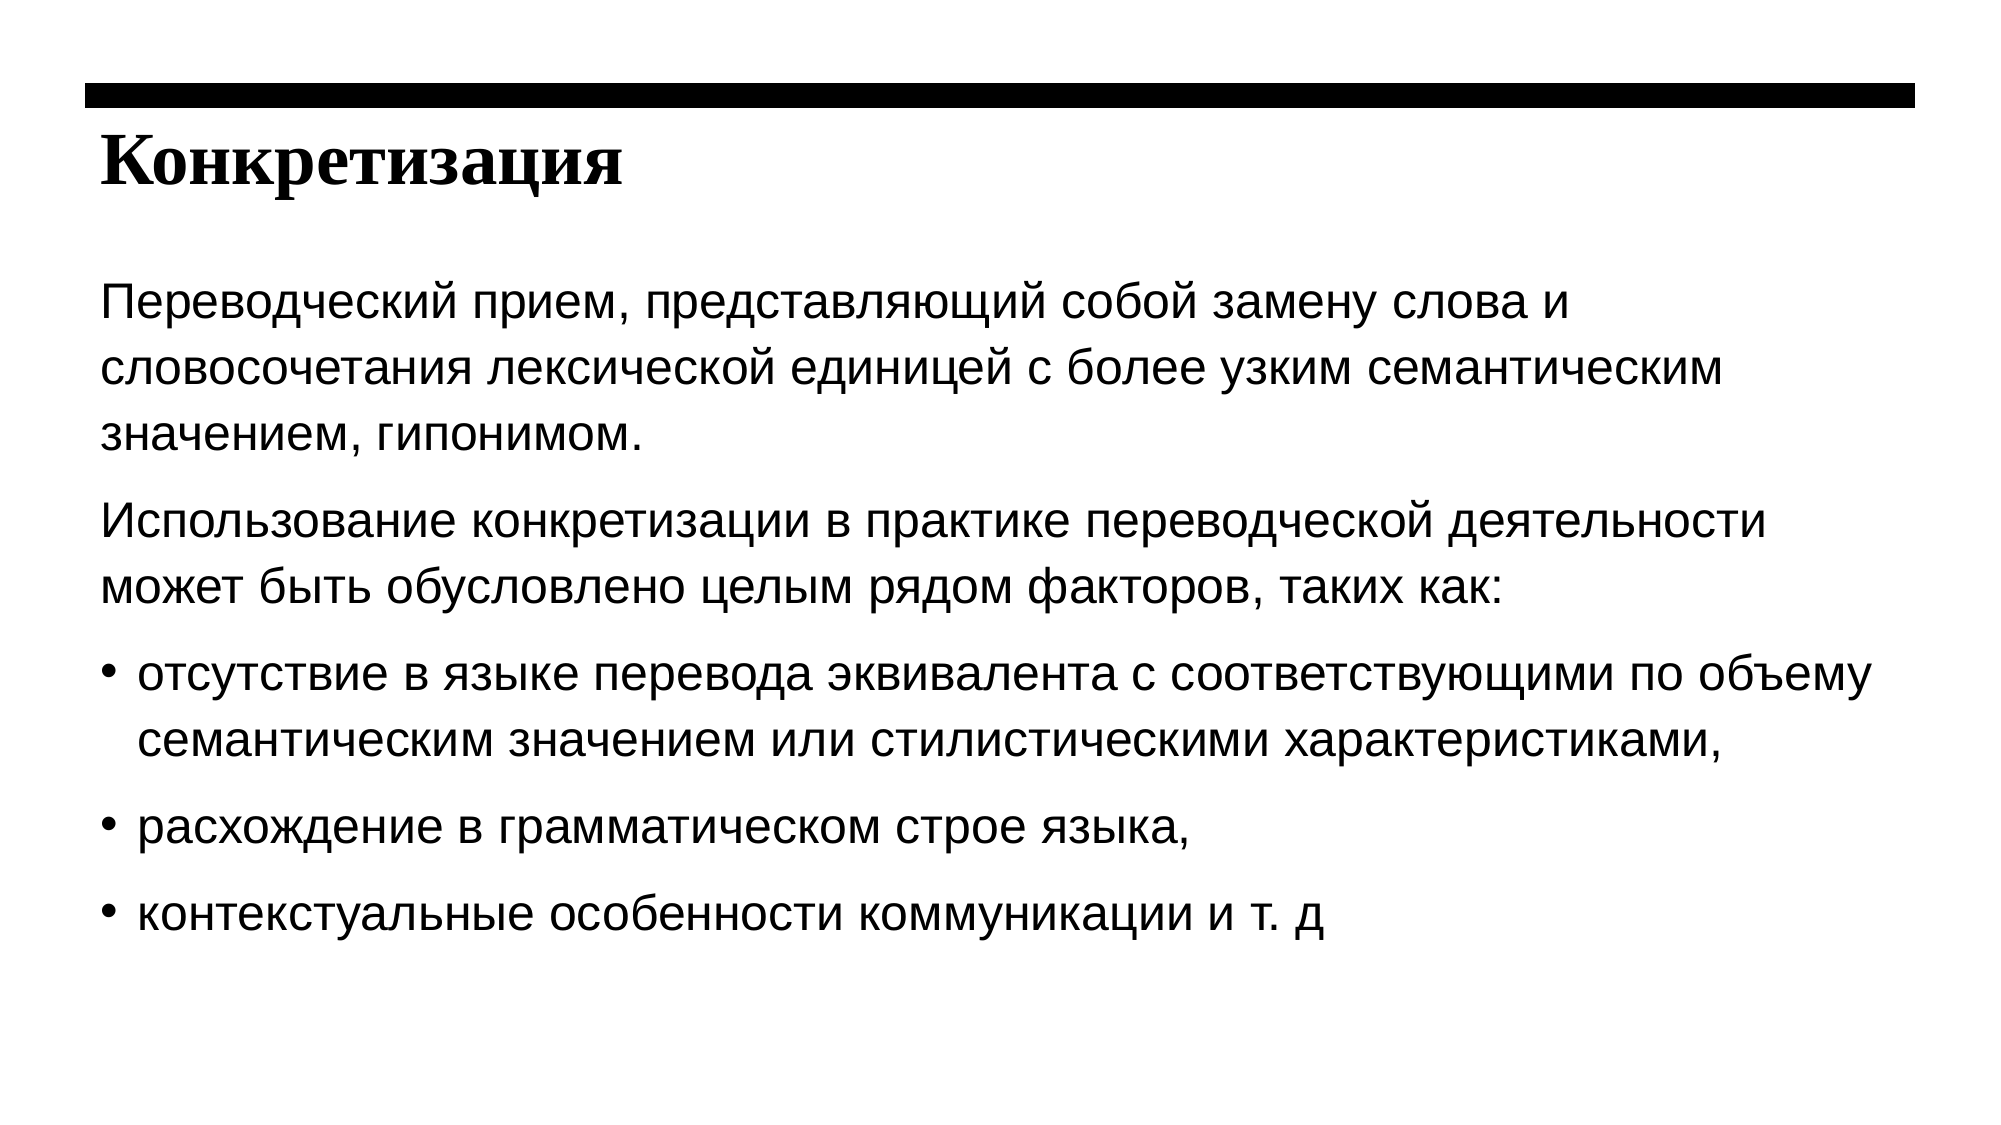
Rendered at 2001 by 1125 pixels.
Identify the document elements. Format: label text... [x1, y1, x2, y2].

list Переводческий прием, представляющий собой замену слова и словосочетания лексической единицей с более узким семантическим значением, гипонимом. Использование конкретизации в практике переводческой деятельности может быть обусловлено целым рядом факторов, таких как: отсутствие в языке перевода эквивалента с соответствующими по объему семантическим значением или стилистическими характеристиками, расхождение в грамматическом строе языка, контекстуальные особенности коммуникации и т. д [85, 255, 1933, 988]
title Конкретизация [85, 101, 1916, 221]
